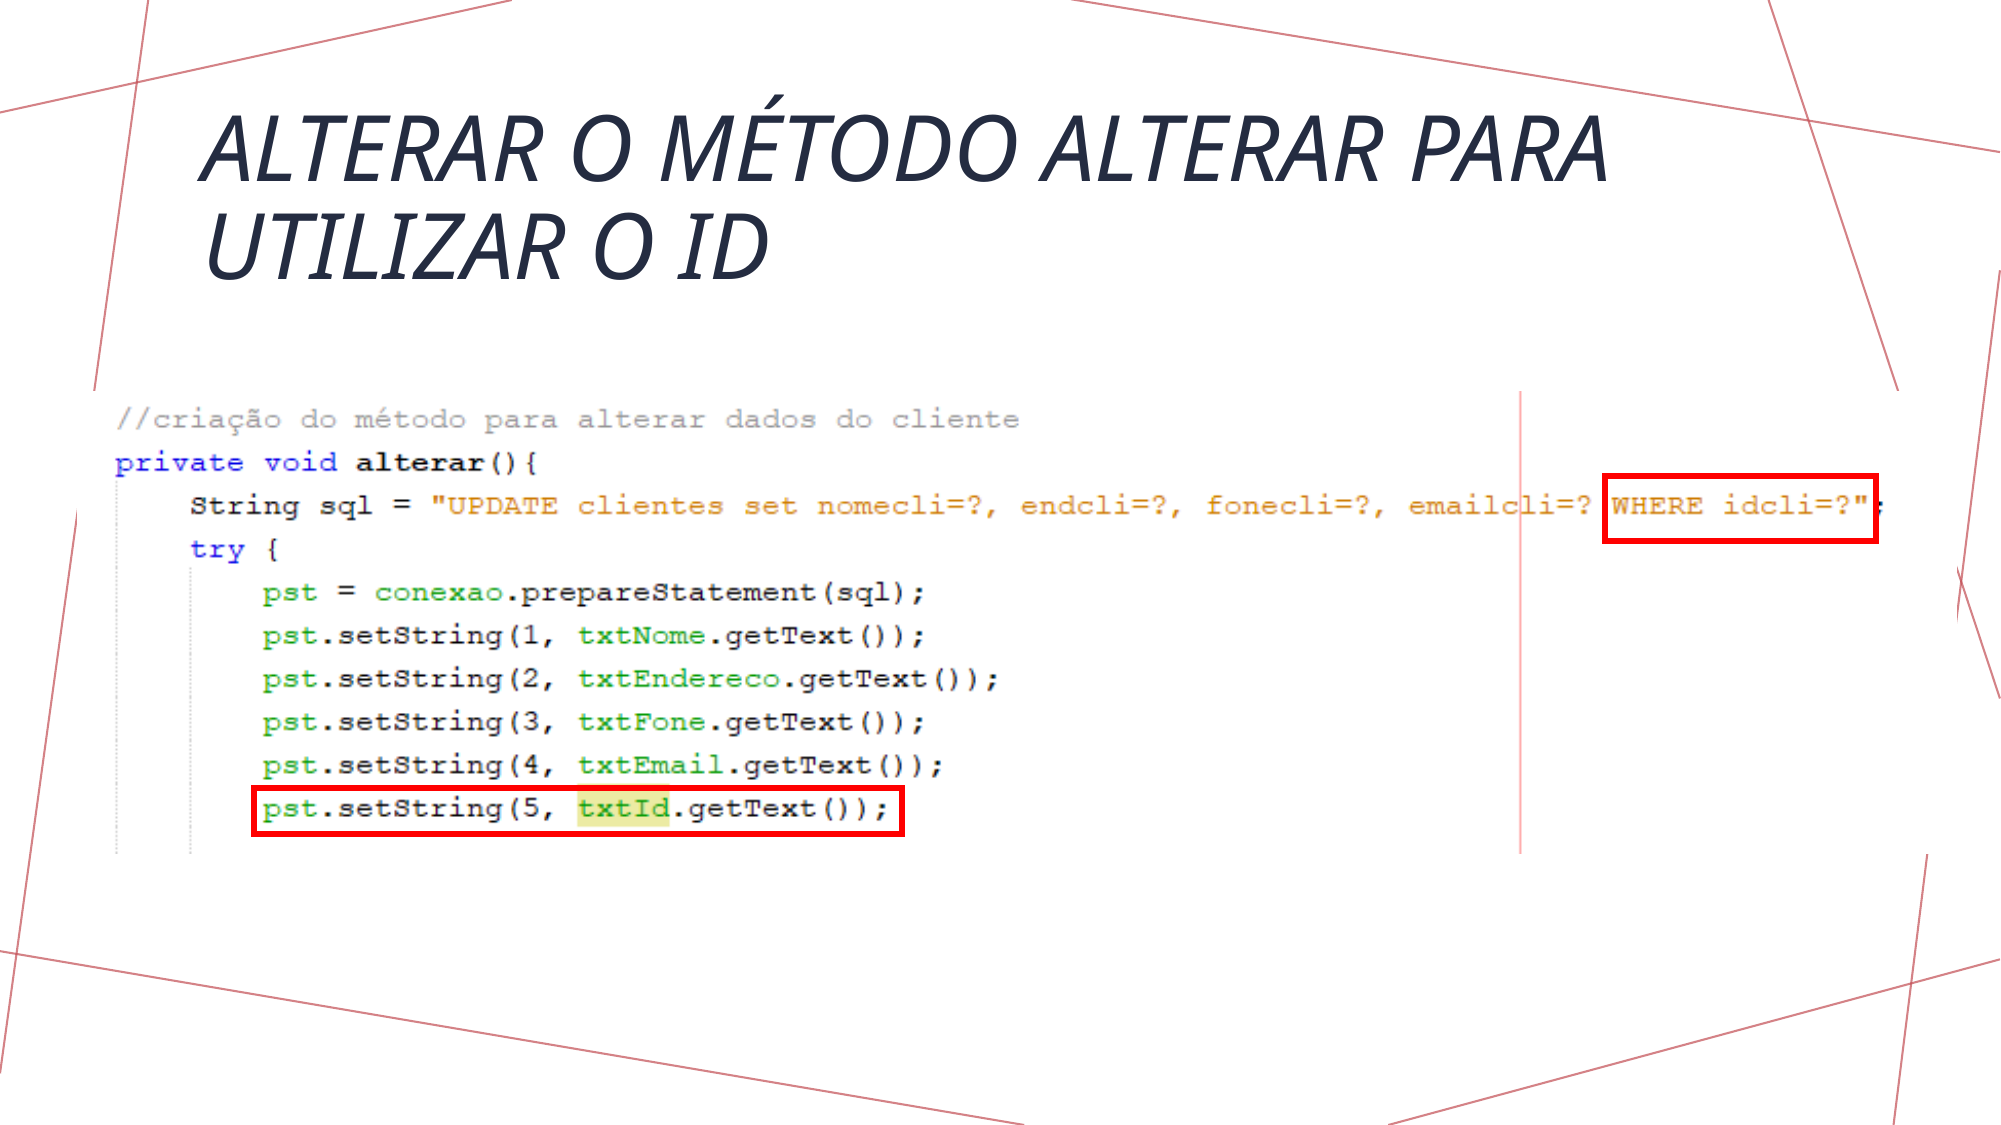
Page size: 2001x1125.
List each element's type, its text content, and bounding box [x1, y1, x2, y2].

picture [77, 391, 1957, 854]
title Alterar o método alterar para utilizar o id [187, 87, 1813, 315]
